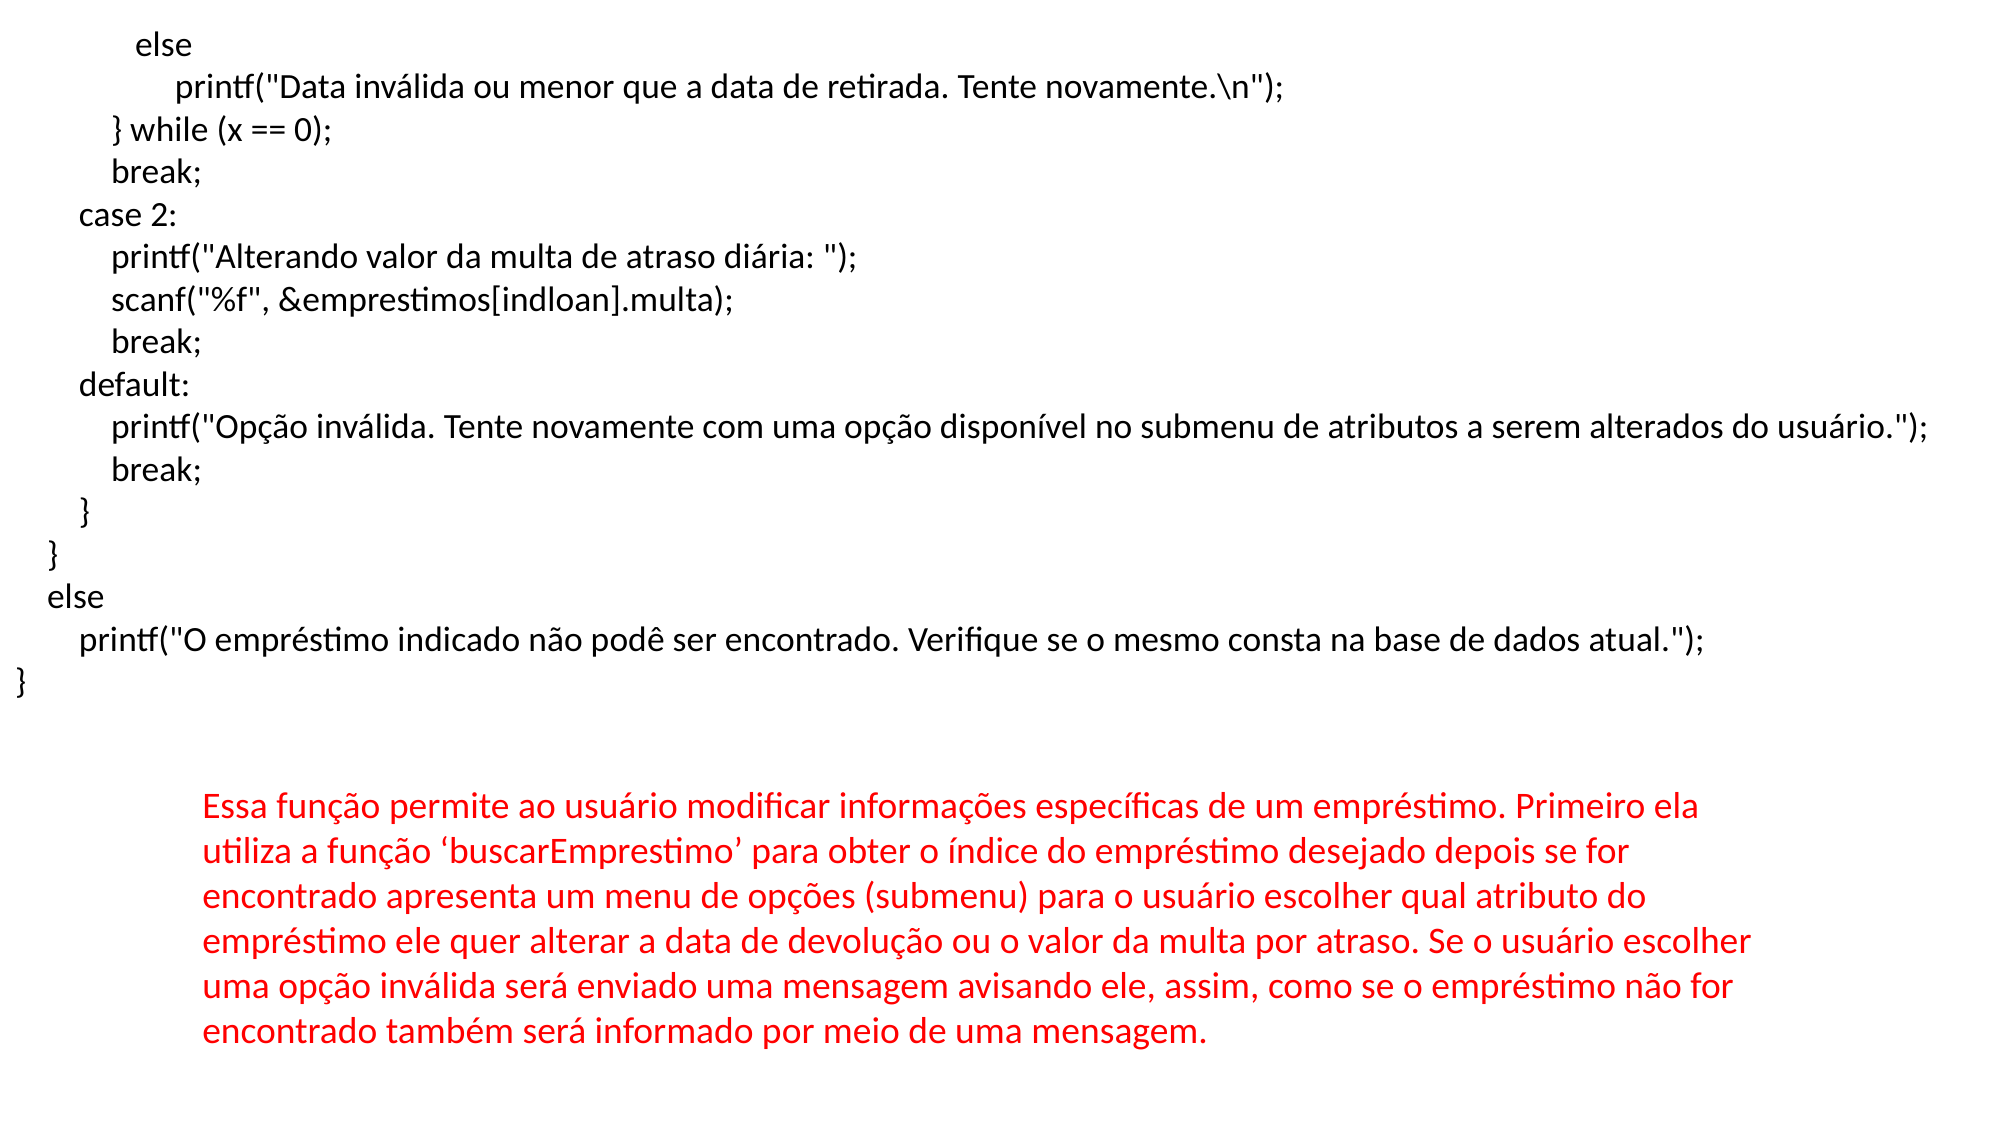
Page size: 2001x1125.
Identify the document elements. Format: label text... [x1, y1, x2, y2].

text_box else printf("Data inválida ou menor que a data de retirada. Tente novamente.\n"); } while (x == 0); break; case 2: printf("Alterando valor da multa de atraso diária: "); scanf("%f", &emprestimos[indloan].multa); break; default: printf("Opção inválida. Tente novamente com uma opção disponível no submenu de atributos a serem alterados do usuário."); break; } } else printf("O empréstimo indicado não podê ser encontrado. Verifique se o mesmo consta na base de dados atual."); } [0, 13, 1957, 715]
text_box Essa função permite ao usuário modificar informações específicas de um empréstimo. Primeiro ela utiliza a função ‘buscarEmprestimo’ para obter o índice do empréstimo desejado depois se for encontrado apresenta um menu de opções (submenu) para o usuário escolher qual atributo do empréstimo ele quer alterar a data de devolução ou o valor da multa por atraso. Se o usuário escolher uma opção inválida será enviado uma mensagem avisando ele, assim, como se o empréstimo não for encontrado também será informado por meio de uma mensagem. [187, 773, 1813, 1061]
